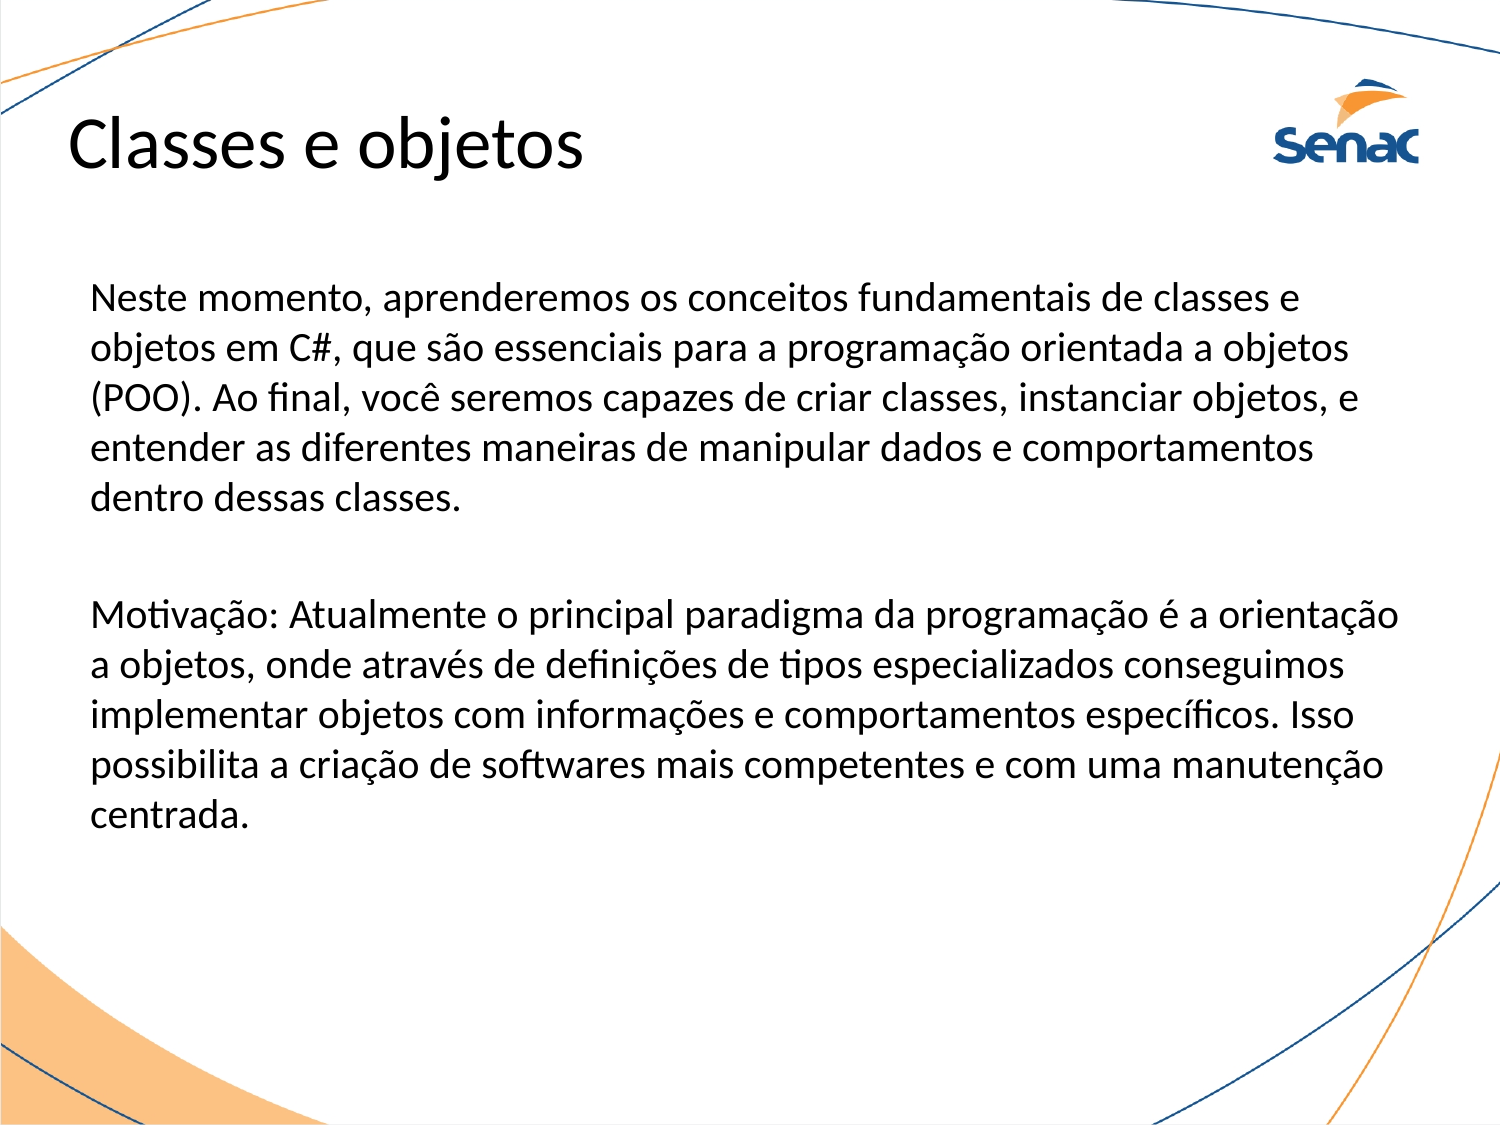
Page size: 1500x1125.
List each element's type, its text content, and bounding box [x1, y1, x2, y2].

picture [0, 0, 1500, 1125]
list Neste momento, aprenderemos os conceitos fundamentais de classes e objetos em C#, que são essenciais para a programação orientada a objetos (POO). Ao final, você seremos capazes de criar classes, instanciar objetos, e entender as diferentes maneiras de manipular dados e comportamentos dentro dessas classes. Motivação: Atualmente o principal paradigma da programação é a orientação a objetos, onde através de definições de tipos especializados conseguimos implementar objetos com informações e comportamentos específicos. Isso possibilita a criação de softwares mais competentes e com uma manutenção centrada. [75, 262, 1425, 1005]
title Classes e objetos [53, 45, 1423, 233]
